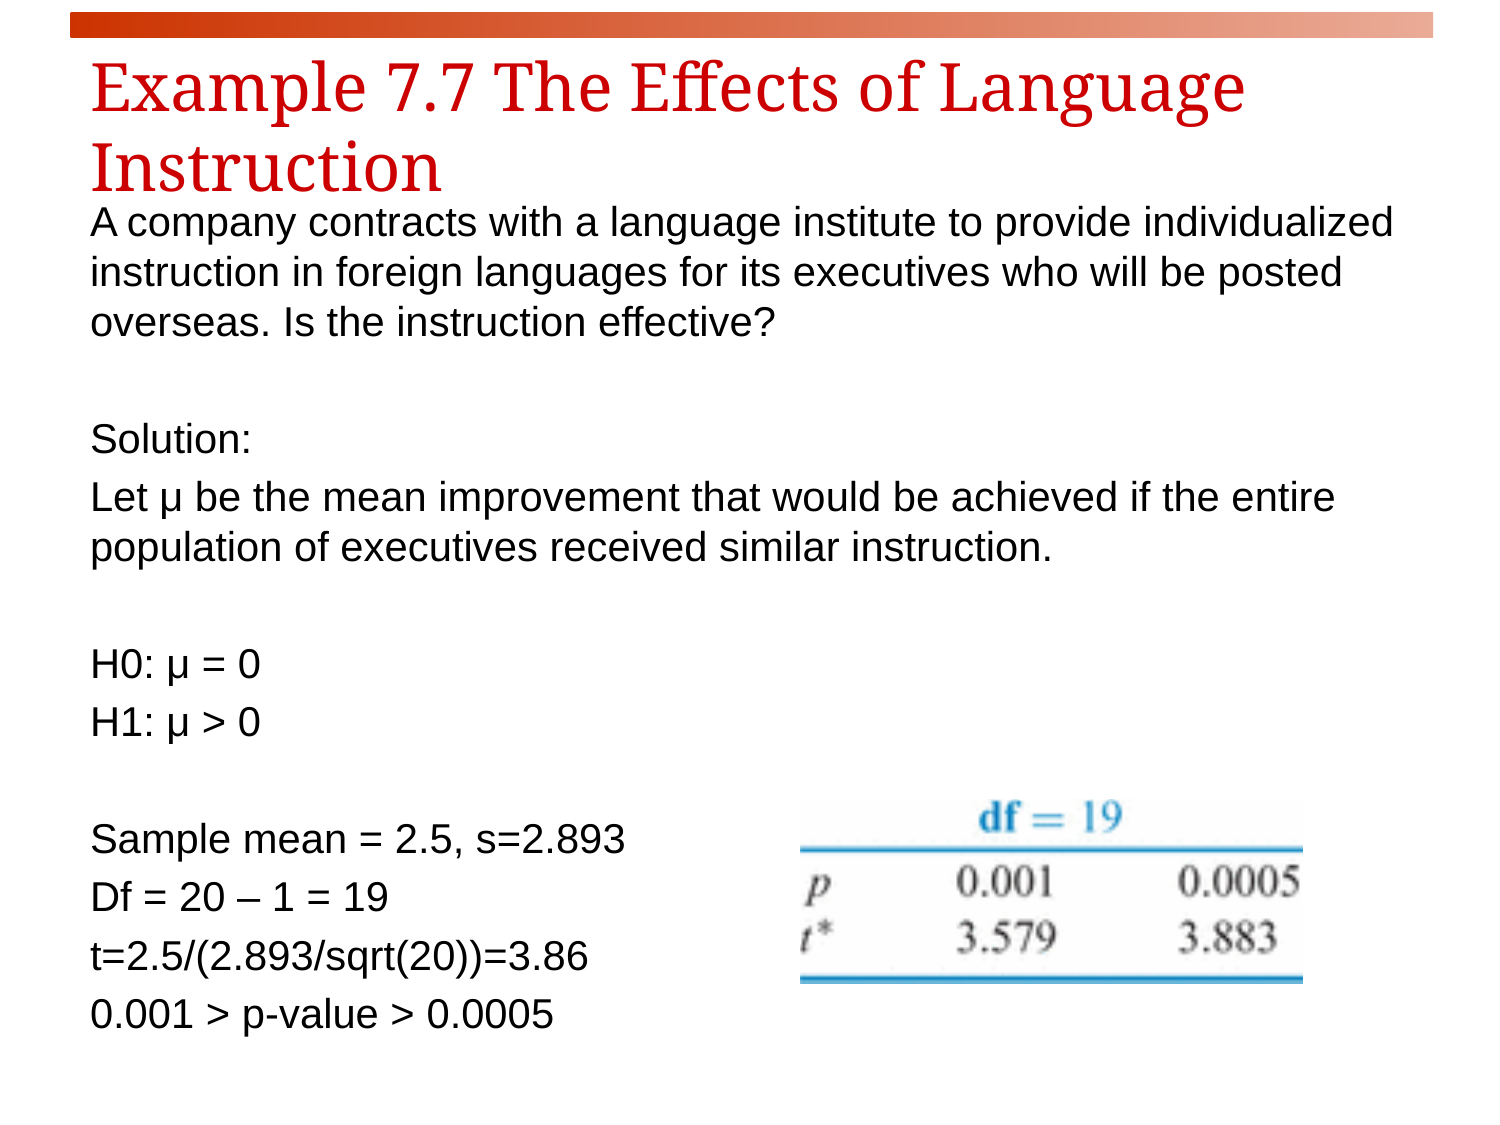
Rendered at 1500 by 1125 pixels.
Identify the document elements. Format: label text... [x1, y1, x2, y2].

picture [799, 799, 1303, 984]
list A company contracts with a language institute to provide individualized instruction in foreign languages for its executives who will be posted overseas. Is the instruction effective? Solution: Let μ be the mean improvement that would be achieved if the entire population of executives received similar instruction. H0: μ = 0 H1: μ > 0 Sample mean = 2.5, s=2.893 Df = 20 – 1 = 19 t=2.5/(2.893/sqrt(20))=3.86 0.001 > p-value > 0.0005 [75, 187, 1425, 1088]
title Example 7.7 The Effects of Language Instruction [75, 37, 1425, 163]
